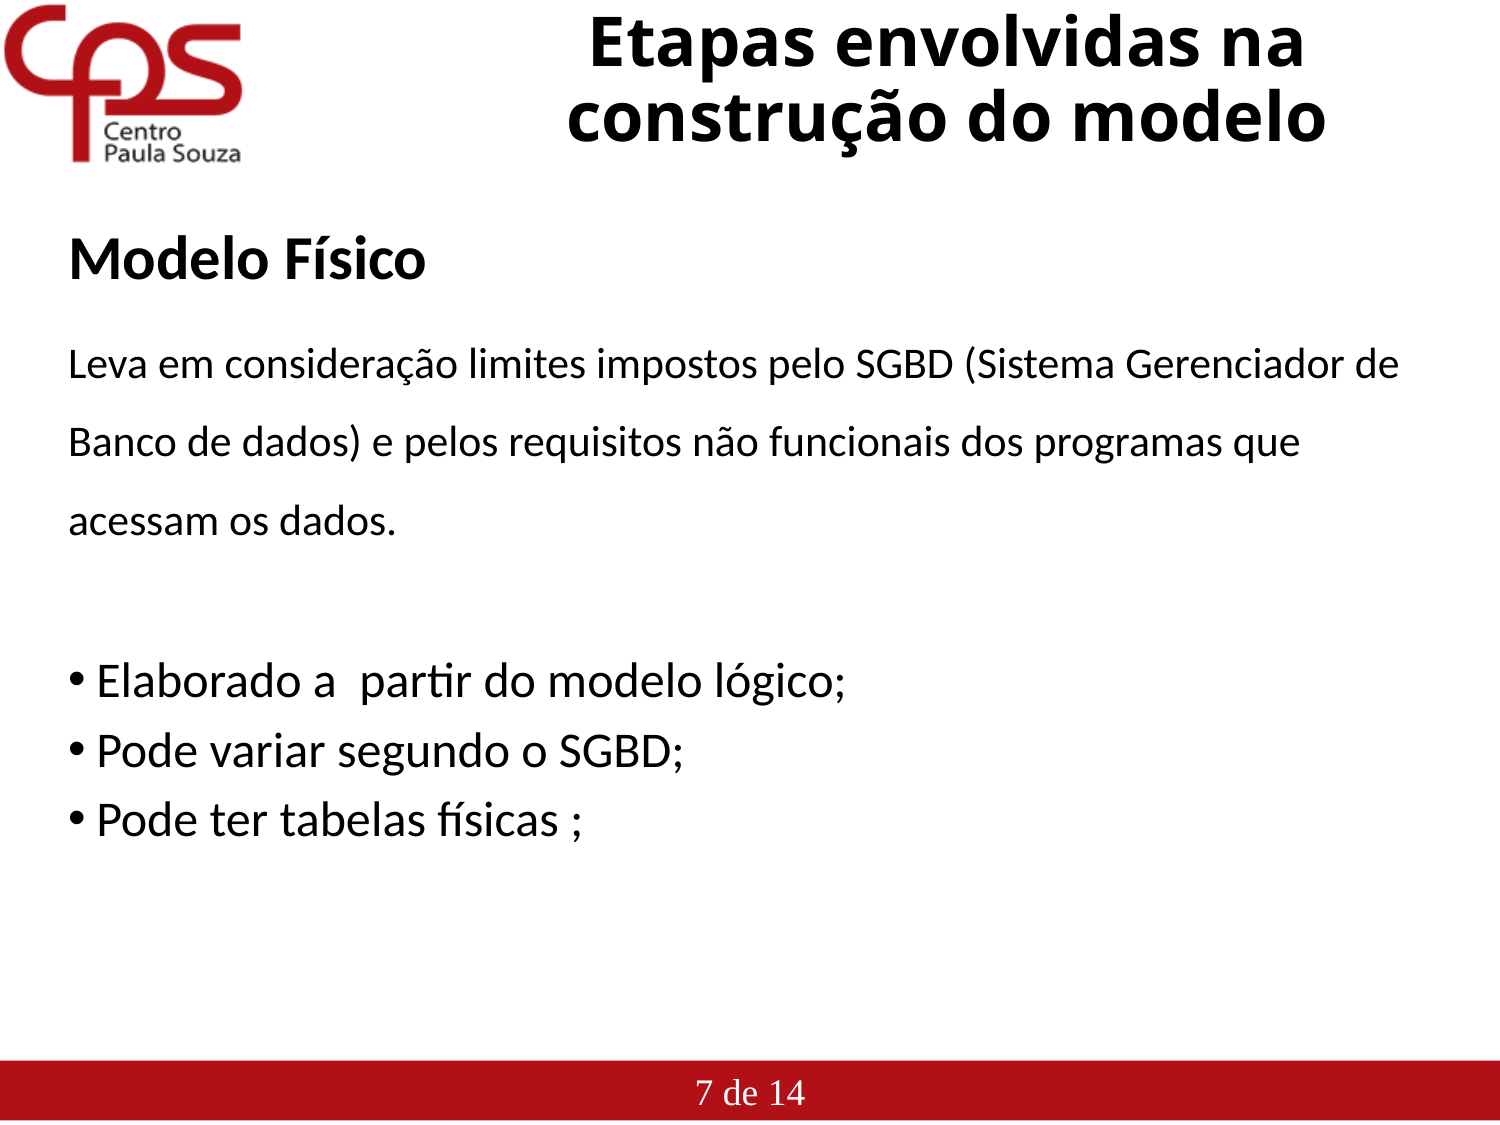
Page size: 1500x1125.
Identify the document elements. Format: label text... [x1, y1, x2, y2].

title Etapas envolvidas na construção do modelo [395, 0, 1500, 173]
list Modelo Físico Leva em consideração limites impostos pelo SGBD (Sistema Gerenciador de Banco de dados) e pelos requisitos não funcionais dos programas que acessam os dados. Elaborado a partir do modelo lógico; Pode variar segundo o SGBD; Pode ter tabelas físicas ; [53, 172, 1447, 932]
picture [0, 0, 250, 177]
